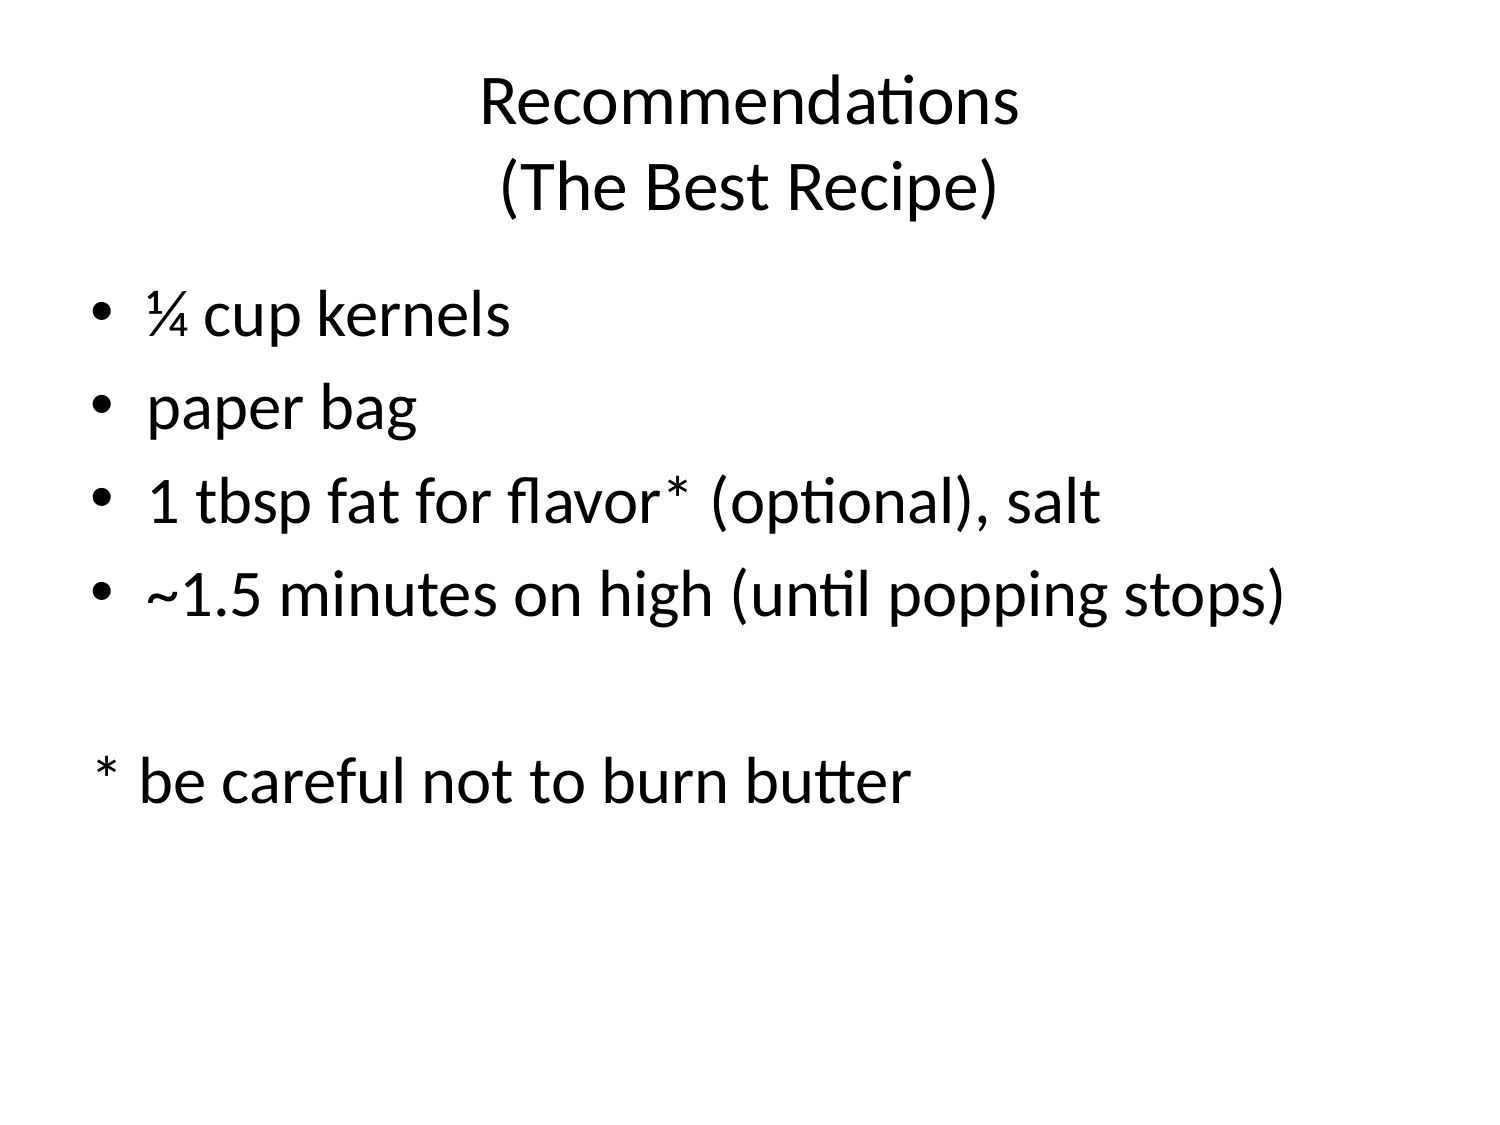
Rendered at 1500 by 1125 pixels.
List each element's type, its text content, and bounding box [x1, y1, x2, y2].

list ¼ cup kernels paper bag 1 tbsp fat for flavor* (optional), salt ~1.5 minutes on high (until popping stops) * be careful not to burn butter [75, 262, 1425, 1005]
title Recommendations (The Best Recipe) [75, 45, 1425, 233]
